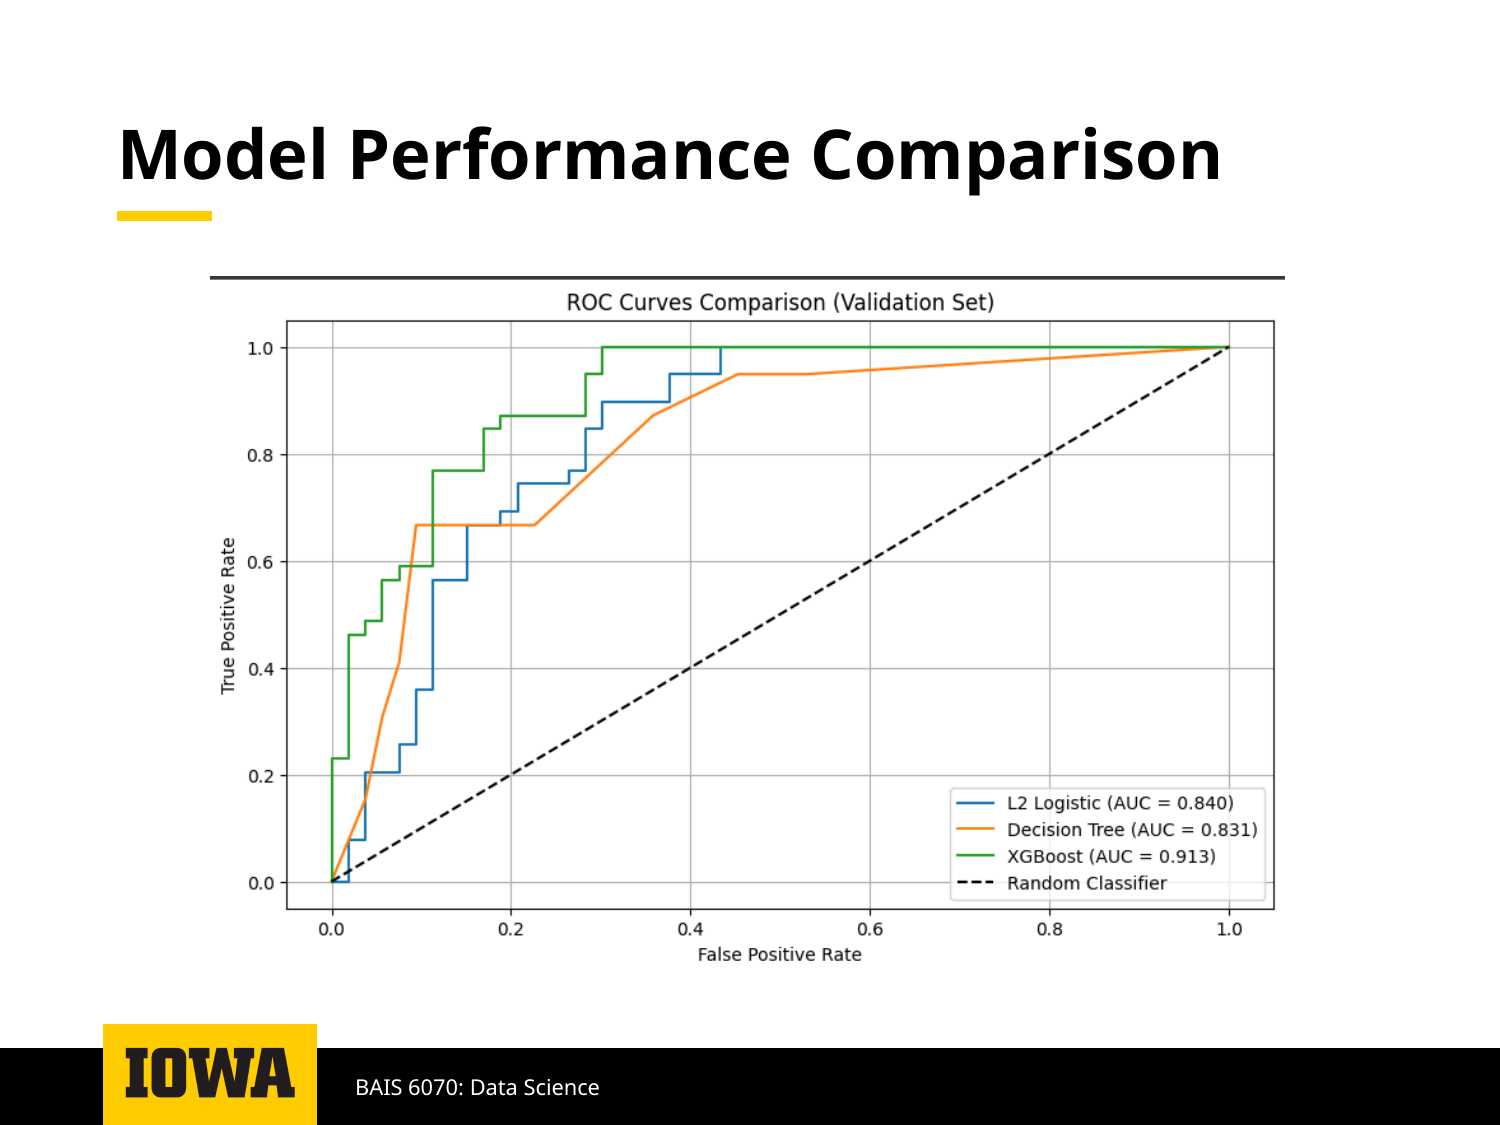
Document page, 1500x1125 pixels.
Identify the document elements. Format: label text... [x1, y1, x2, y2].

title Model Performance Comparison [117, 86, 1383, 229]
picture [103, 1024, 317, 1125]
footer BAIS 6070: Data Science [340, 1056, 1409, 1117]
picture [210, 276, 1285, 975]
